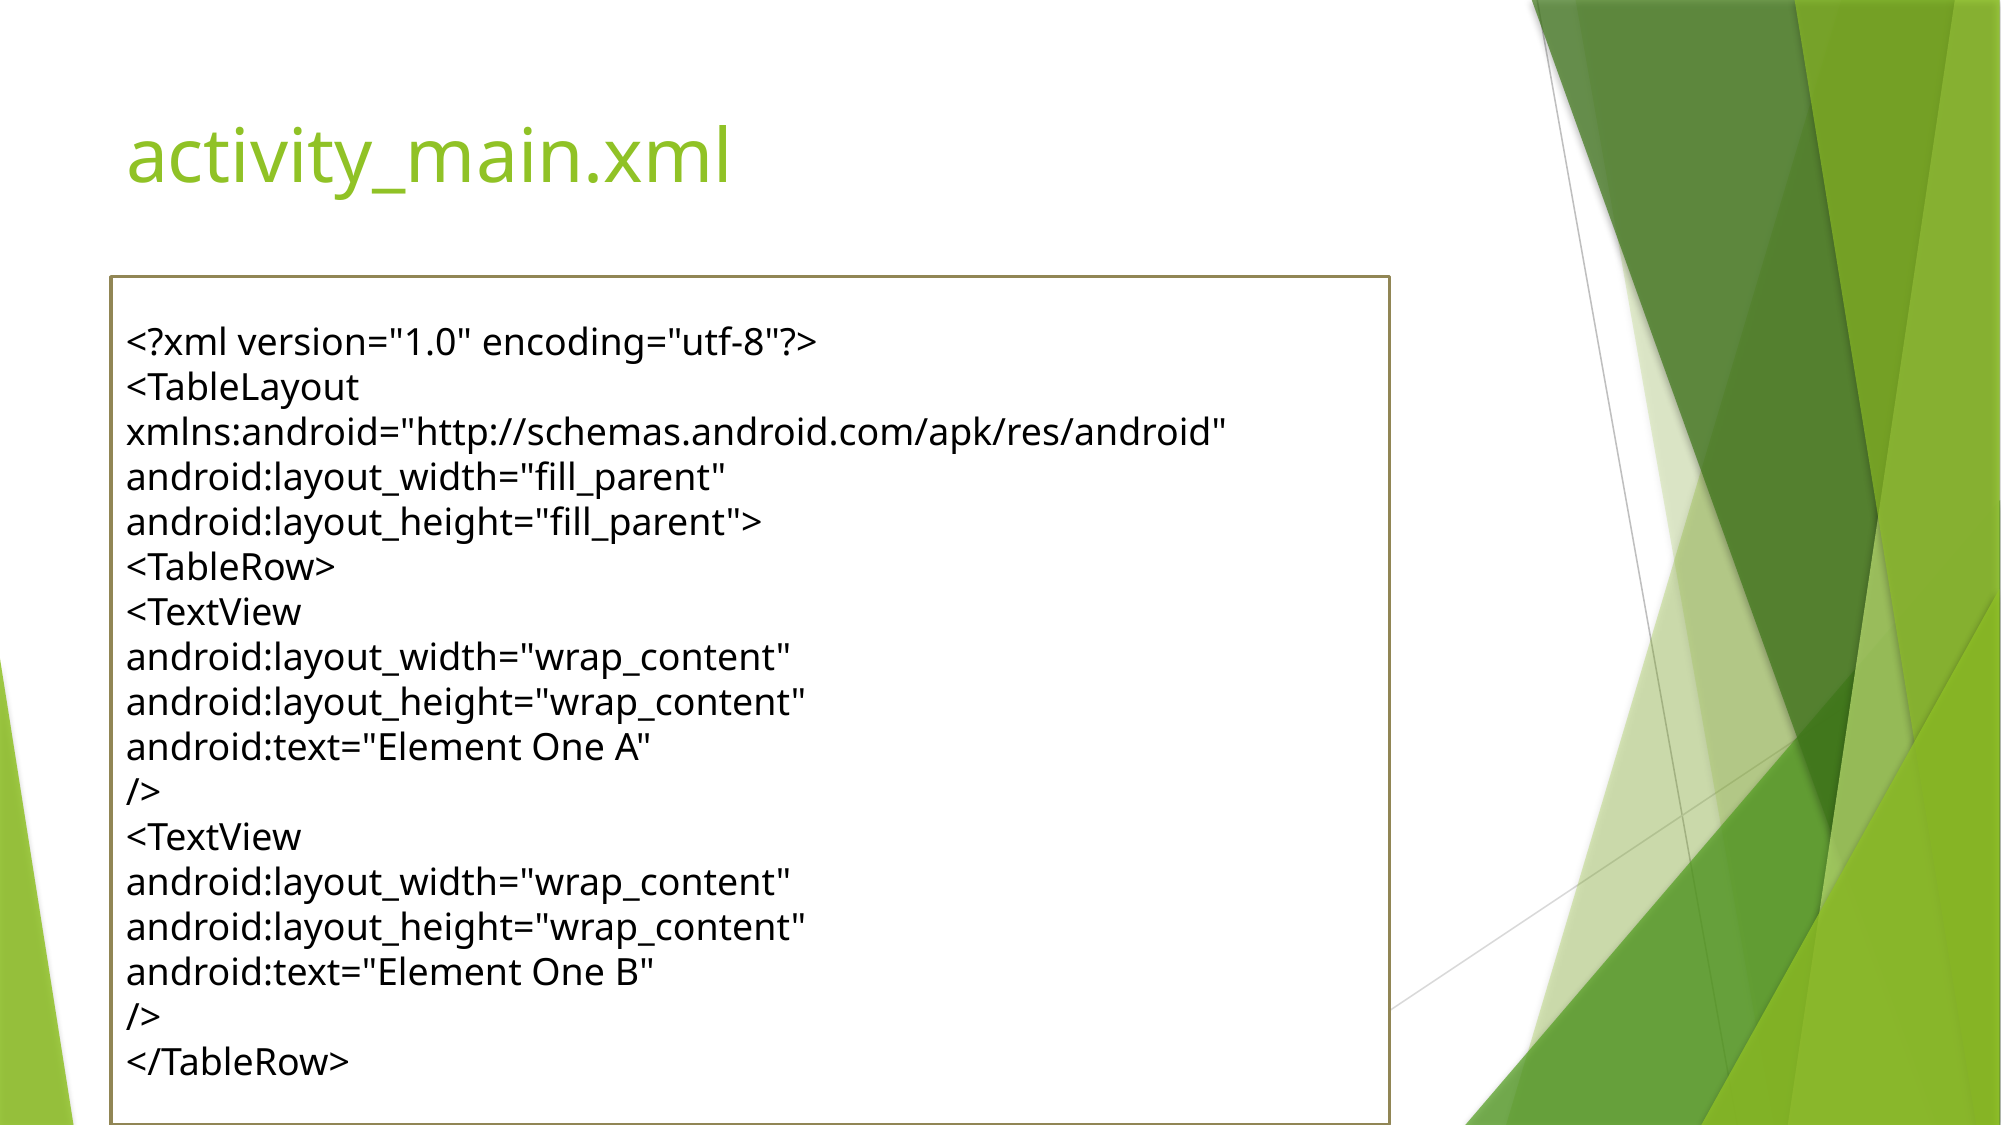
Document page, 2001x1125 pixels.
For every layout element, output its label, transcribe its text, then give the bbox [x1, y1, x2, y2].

title activity_main.xml [111, 99, 1522, 317]
text_box <?xml version="1.0" encoding="utf-8"?> <TableLayout xmlns:android="http://schemas.android.com/apk/res/android" android:layout_width="fill_parent" android:layout_height="fill_parent"> <TableRow> <TextView android:layout_width="wrap_content" android:layout_height="wrap_content" android:text="Element One A" /> <TextView android:layout_width="wrap_content" android:layout_height="wrap_content" android:text="Element One B" /> </TableRow> [109, 275, 1391, 1125]
